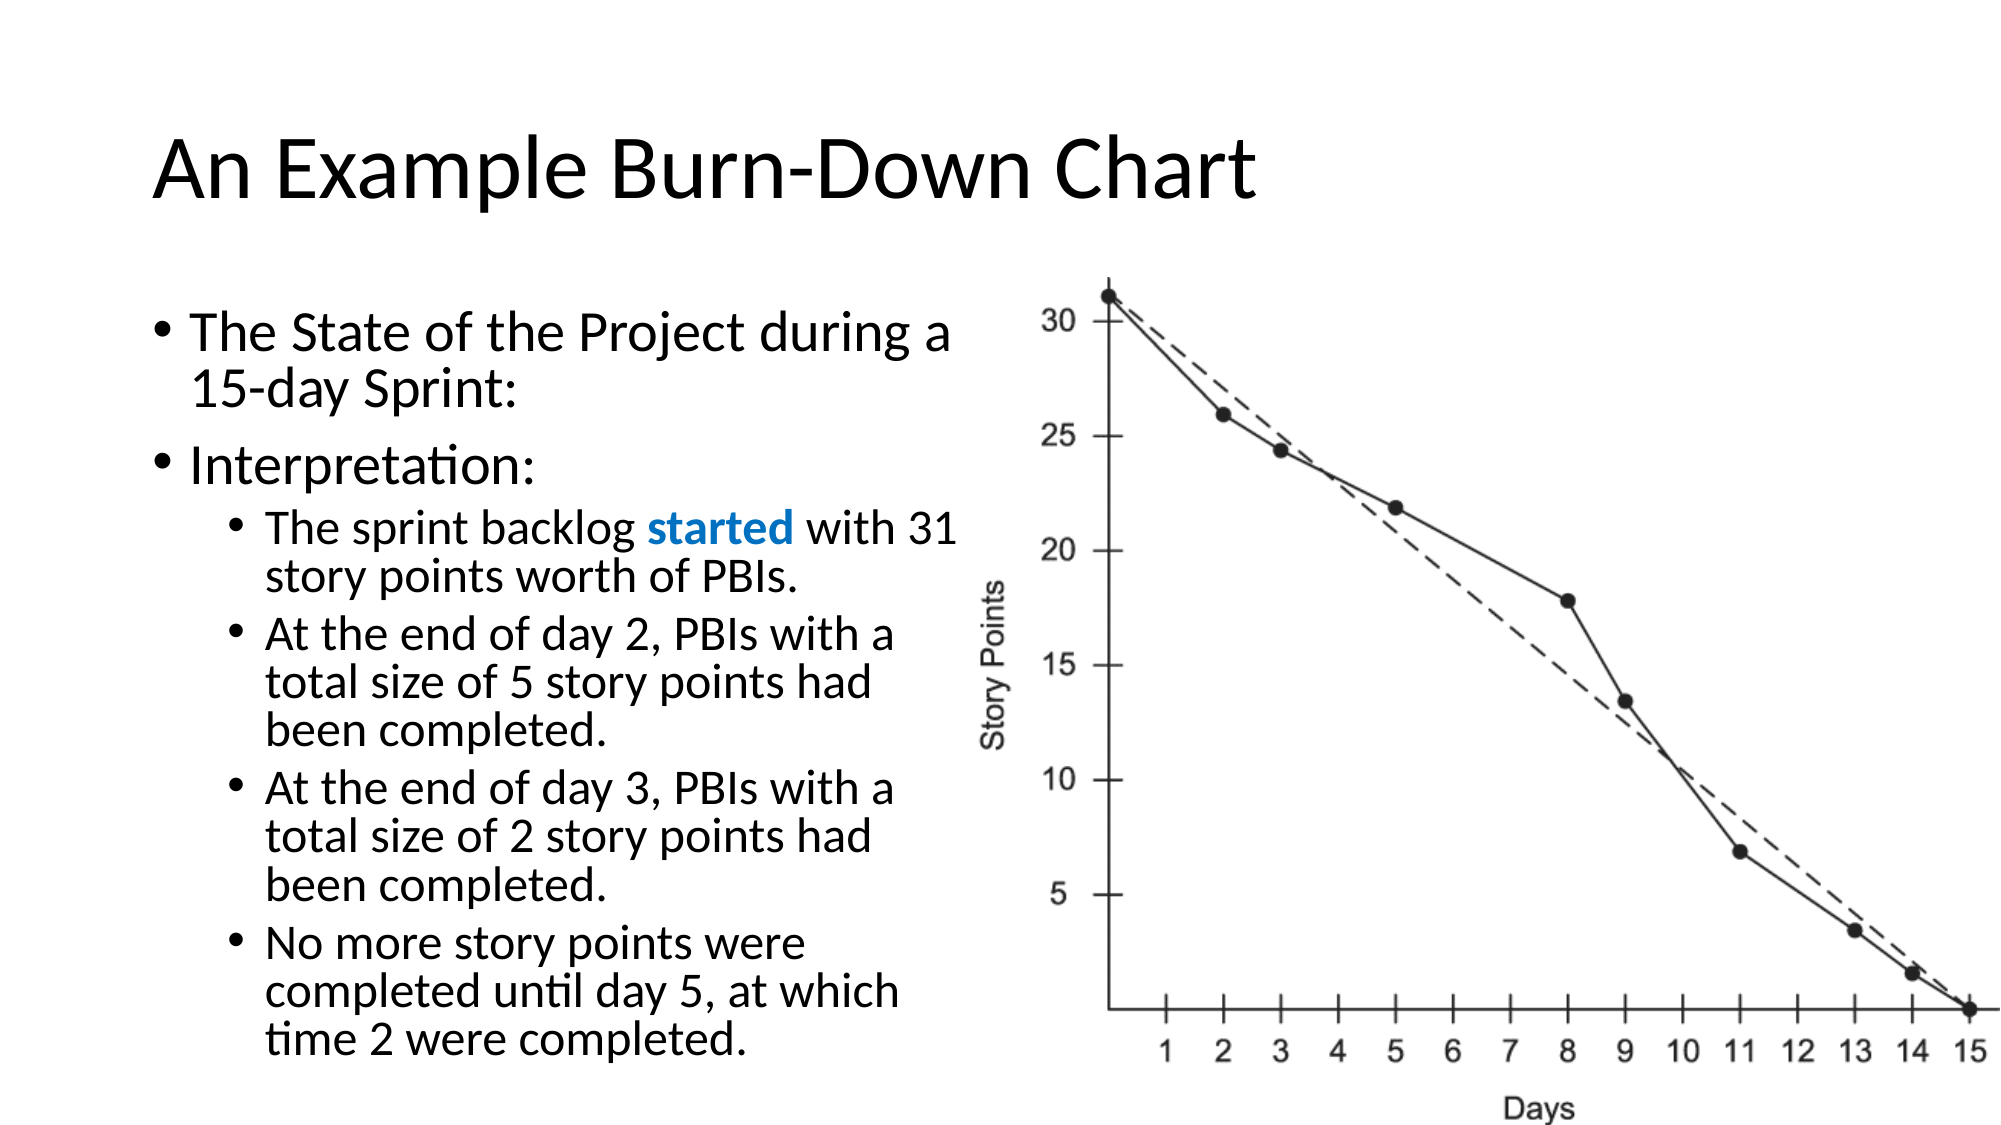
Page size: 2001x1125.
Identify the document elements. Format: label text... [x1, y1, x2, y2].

title An Example Burn-Down Chart [137, 59, 1863, 278]
picture [970, 277, 2000, 1125]
list The State of the Project during a 15-day Sprint: Interpretation: The sprint backlog started with 31 story points worth of PBIs. At the end of day 2, PBIs with a total size of 5 story points had been completed. At the end of day 3, PBIs with a total size of 2 story points had been completed. No more story points were completed until day 5, at which time 2 were completed. [137, 299, 965, 1125]
